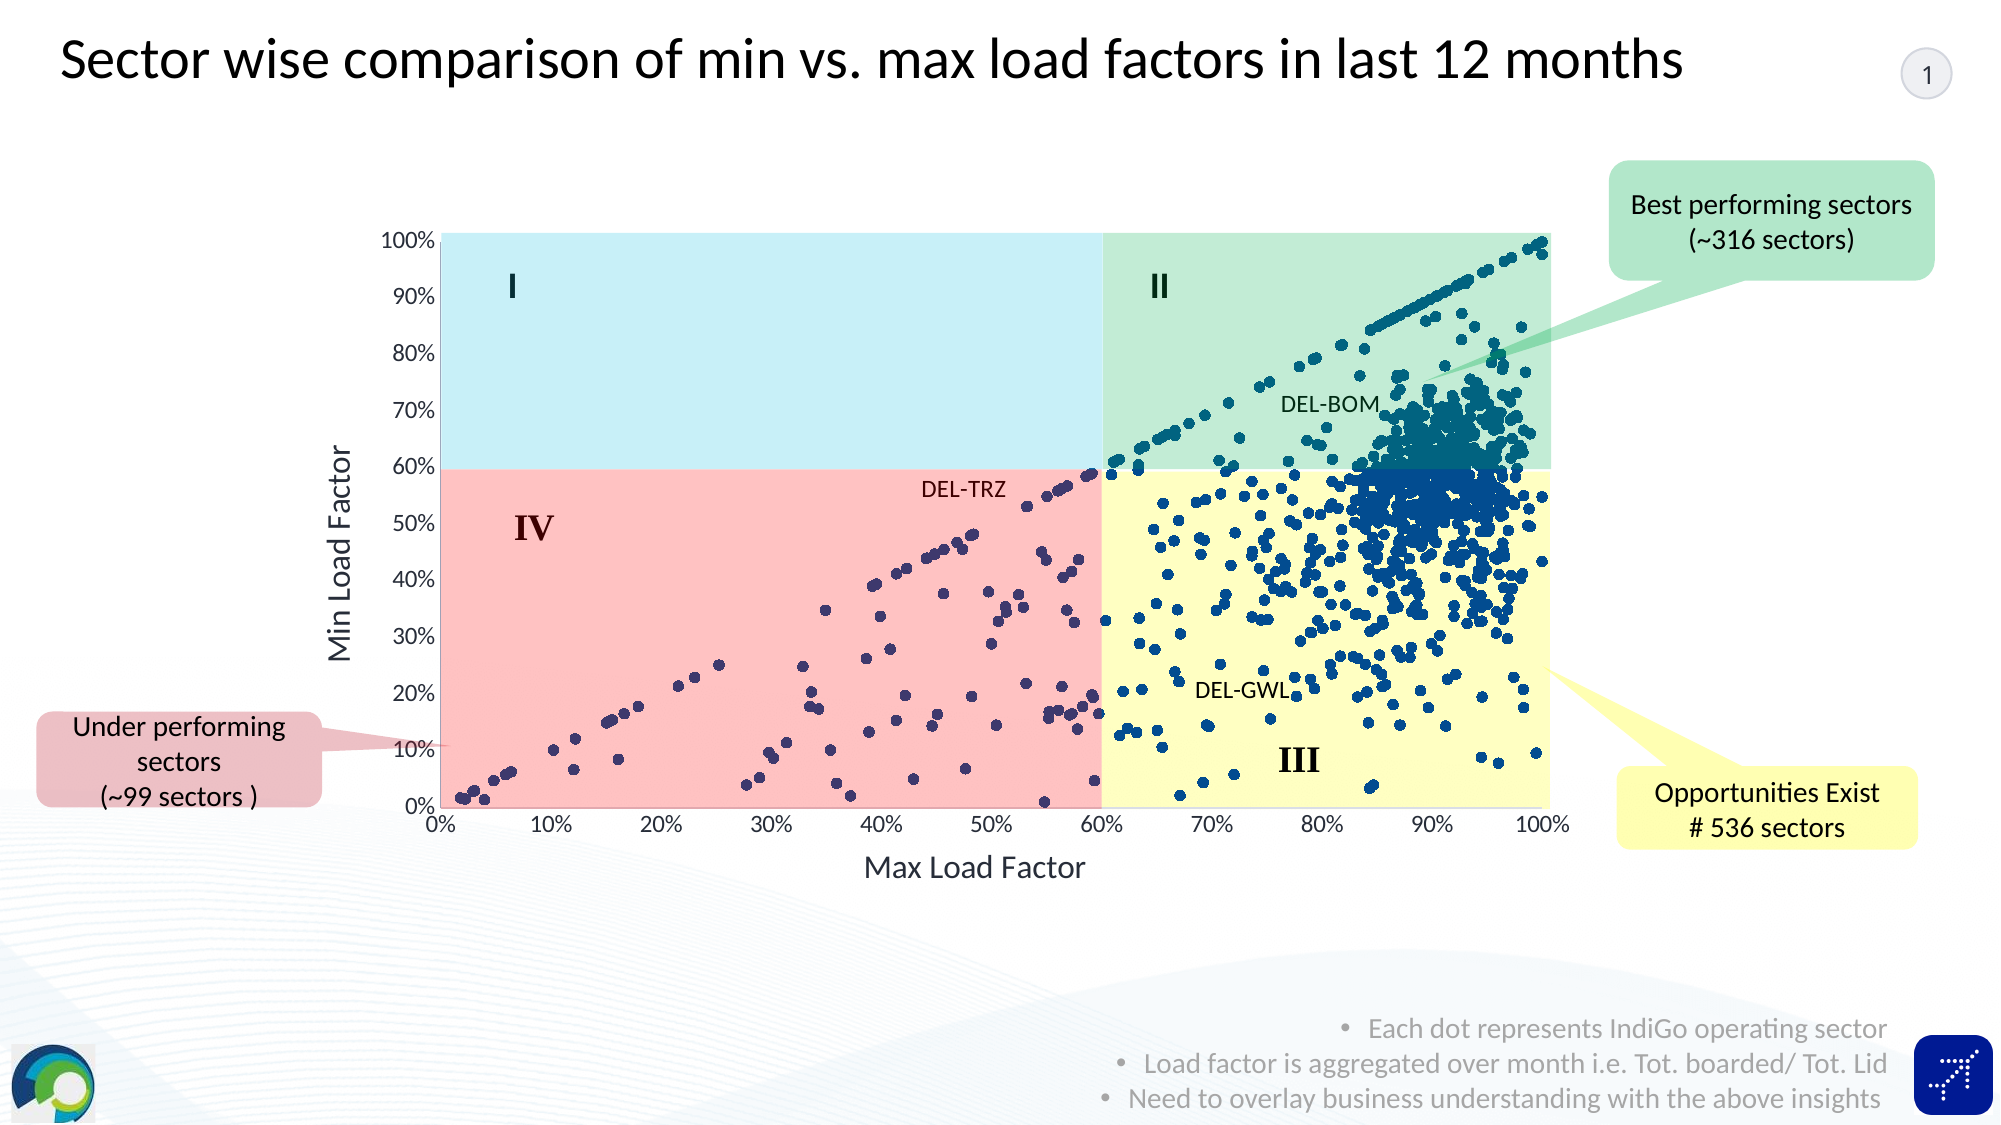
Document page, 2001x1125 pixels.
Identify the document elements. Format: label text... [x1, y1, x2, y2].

picture [1914, 1035, 1993, 1115]
text_box Opportunities Exist # 536 sectors [1653, 720, 1920, 851]
text_box Sector wise comparison of min vs. max load factors in last 12 months [45, 13, 1981, 98]
text_box Under performing sectors (~99 sectors ) [35, 710, 256, 809]
text_box Best performing sectors (~316 sectors) [1608, 159, 1936, 311]
chart [256, 177, 1653, 897]
picture [11, 1044, 96, 1123]
text_box Each dot represents IndiGo operating sector Load factor is aggregated over month i.e. Tot. boarded/ Tot. Lid Need to overlay business understanding with the above insights [984, 1002, 1904, 1122]
